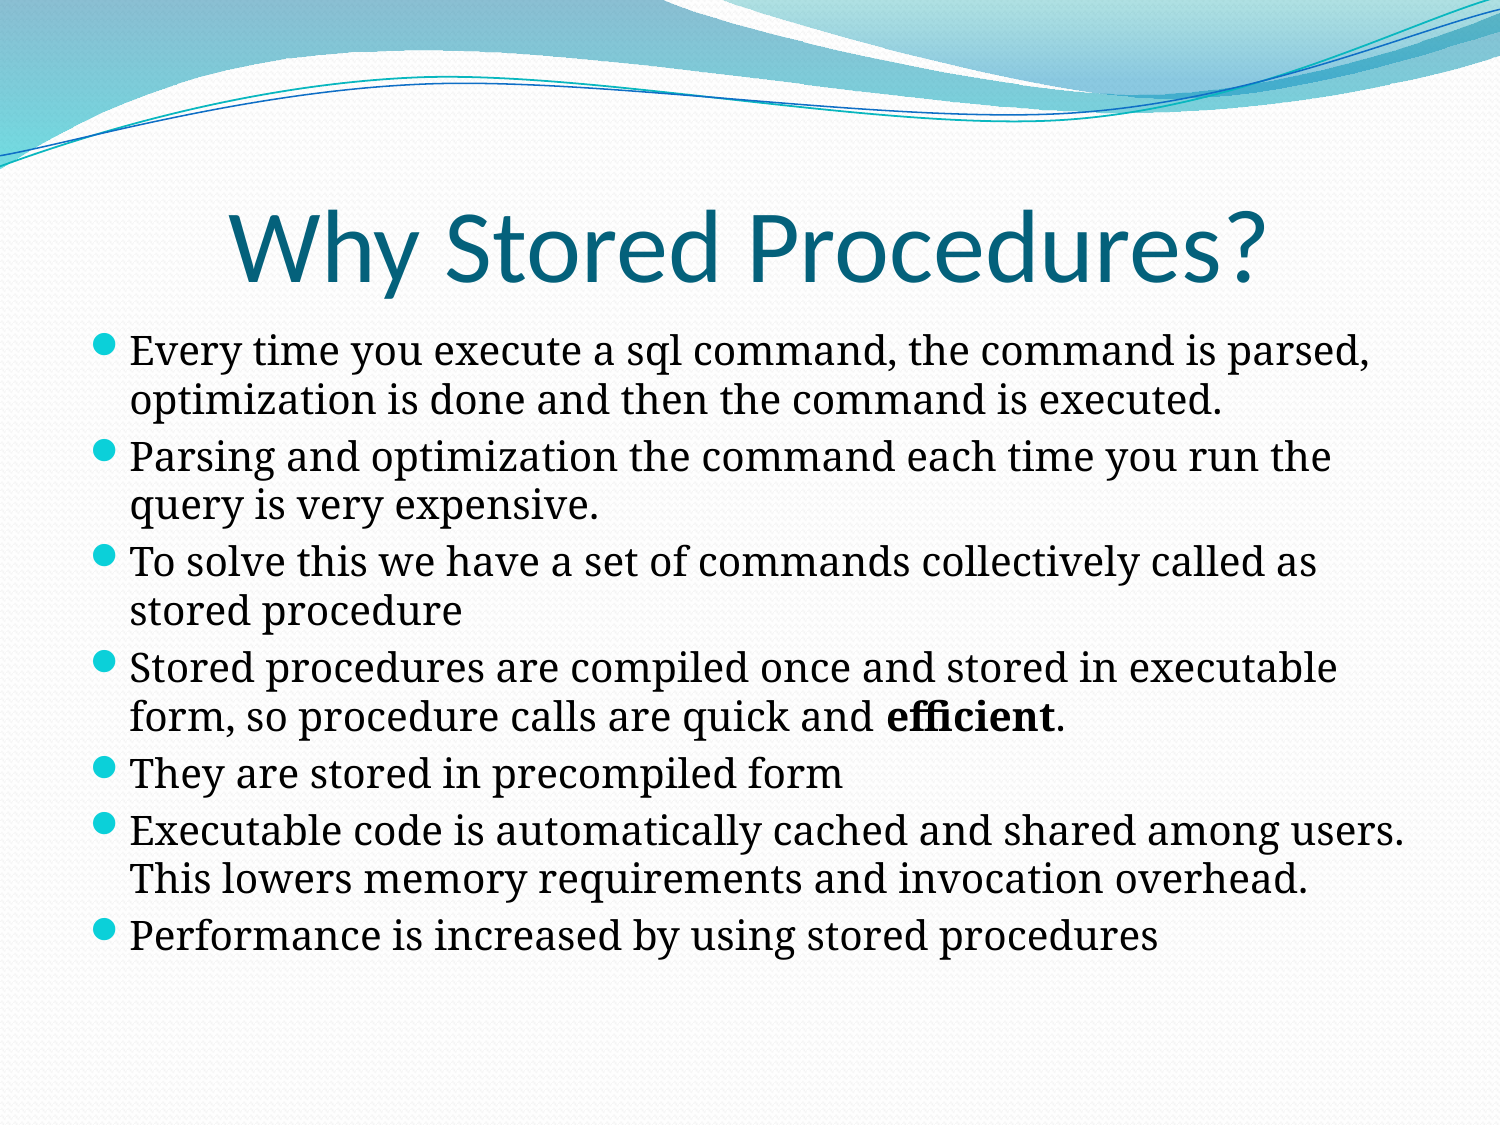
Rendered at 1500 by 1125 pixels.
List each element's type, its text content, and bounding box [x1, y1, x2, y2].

title Why Stored Procedures? [75, 115, 1425, 303]
list Every time you execute a sql command, the command is parsed, optimization is done and then the command is executed. Parsing and optimization the command each time you run the query is very expensive. To solve this we have a set of commands collectively called as stored procedure Stored procedures are compiled once and stored in executable form, so procedure calls are quick and efficient. They are stored in precompiled form Executable code is automatically cached and shared among users. This lowers memory requirements and invocation overhead. Performance is increased by using stored procedures [75, 317, 1425, 1038]
